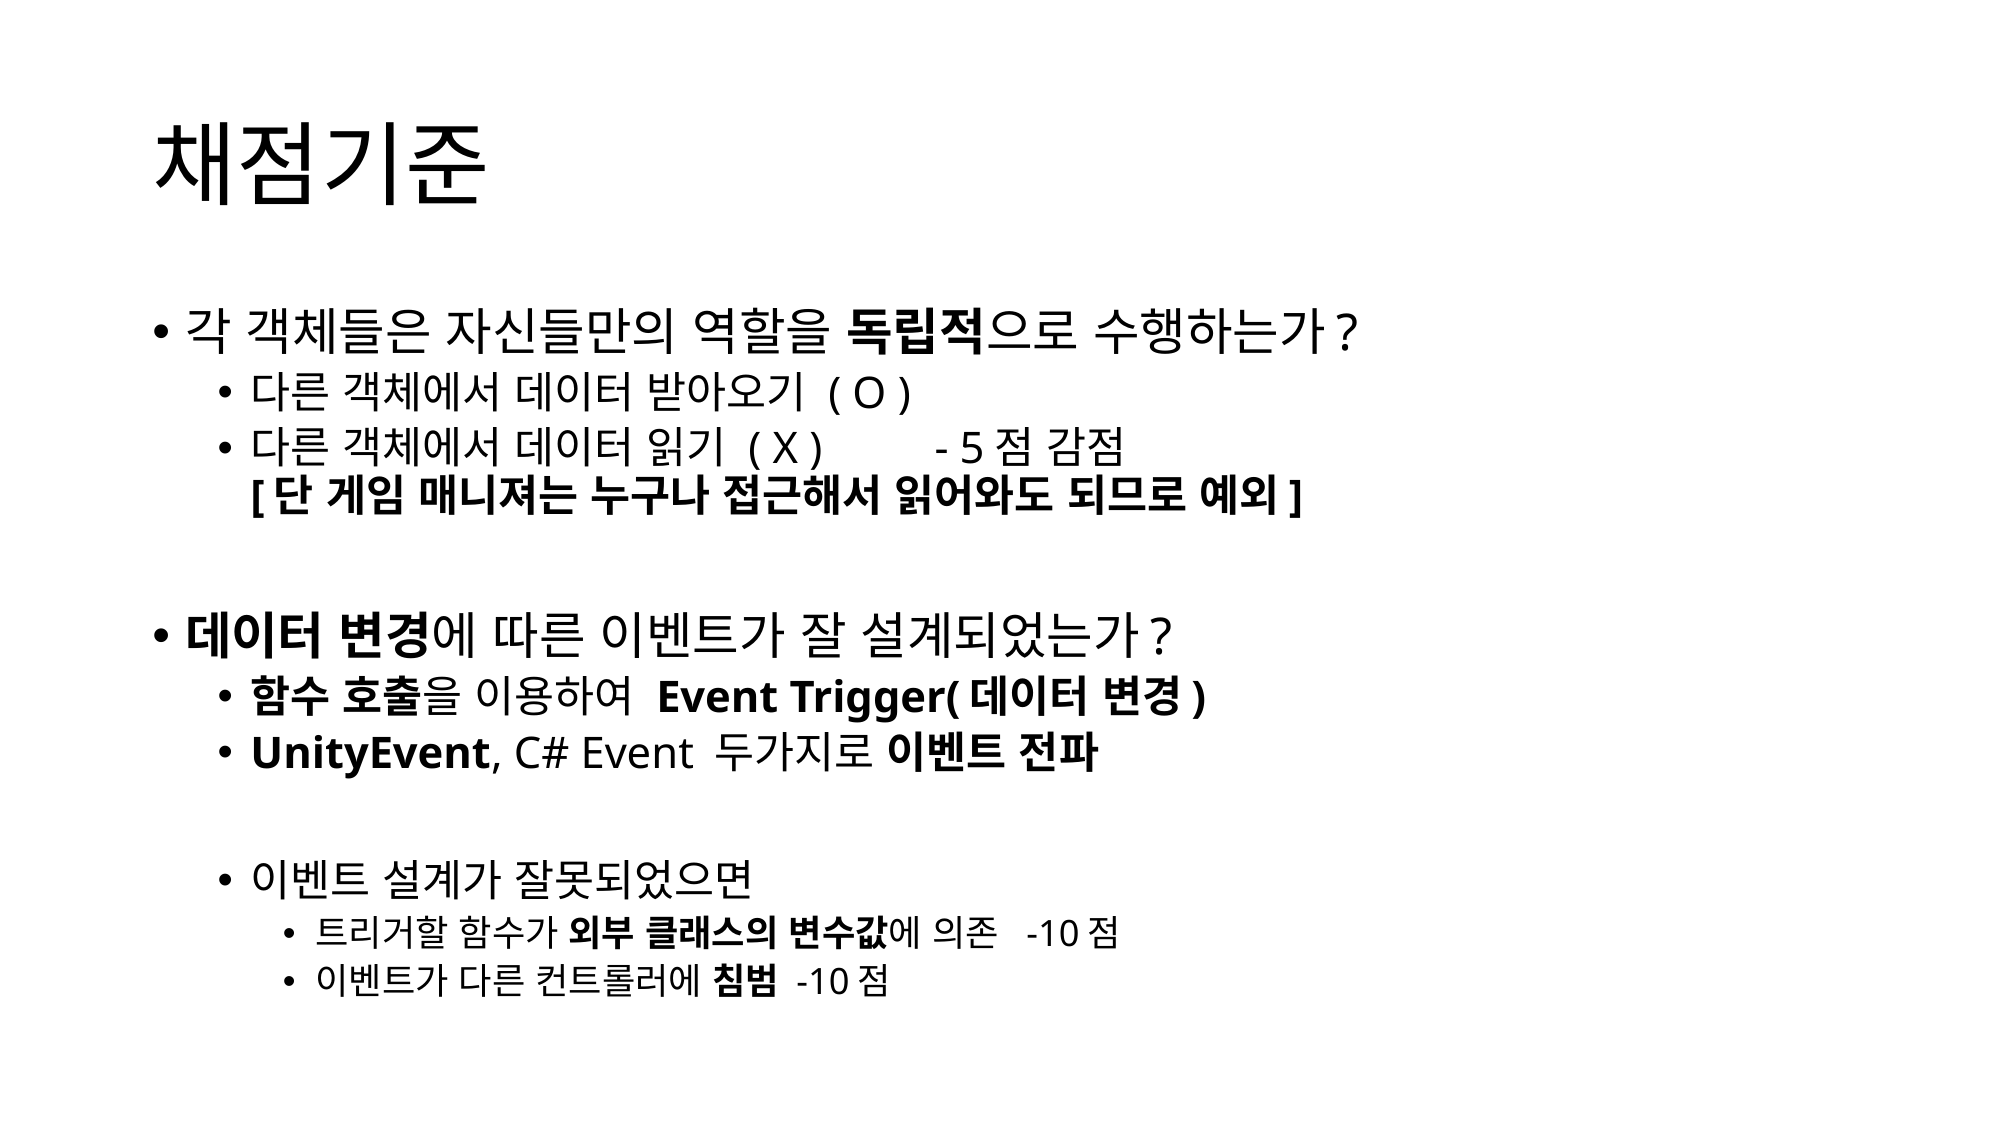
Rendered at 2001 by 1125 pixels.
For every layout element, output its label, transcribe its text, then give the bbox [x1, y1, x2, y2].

list 각 객체들은 자신들만의 역할을 독립적으로 수행하는가? 다른 객체에서 데이터 받아오기 ( O ) 다른 객체에서 데이터 읽기 ( X ) - 5점 감점 [단 게임 매니져는 누구나 접근해서 읽어와도 되므로 예외] 데이터 변경에 따른 이벤트가 잘 설계되었는가? 함수 호출을 이용하여 Event Trigger(데이터 변경) UnityEvent, C# Event 두가지로 이벤트 전파 이벤트 설계가 잘못되었으면 트리거할 함수가 외부 클래스의 변수값에 의존 -10점 이벤트가 다른 컨트롤러에 침범 -10점 [137, 299, 1863, 1014]
title 채점기준 [137, 59, 1863, 278]
